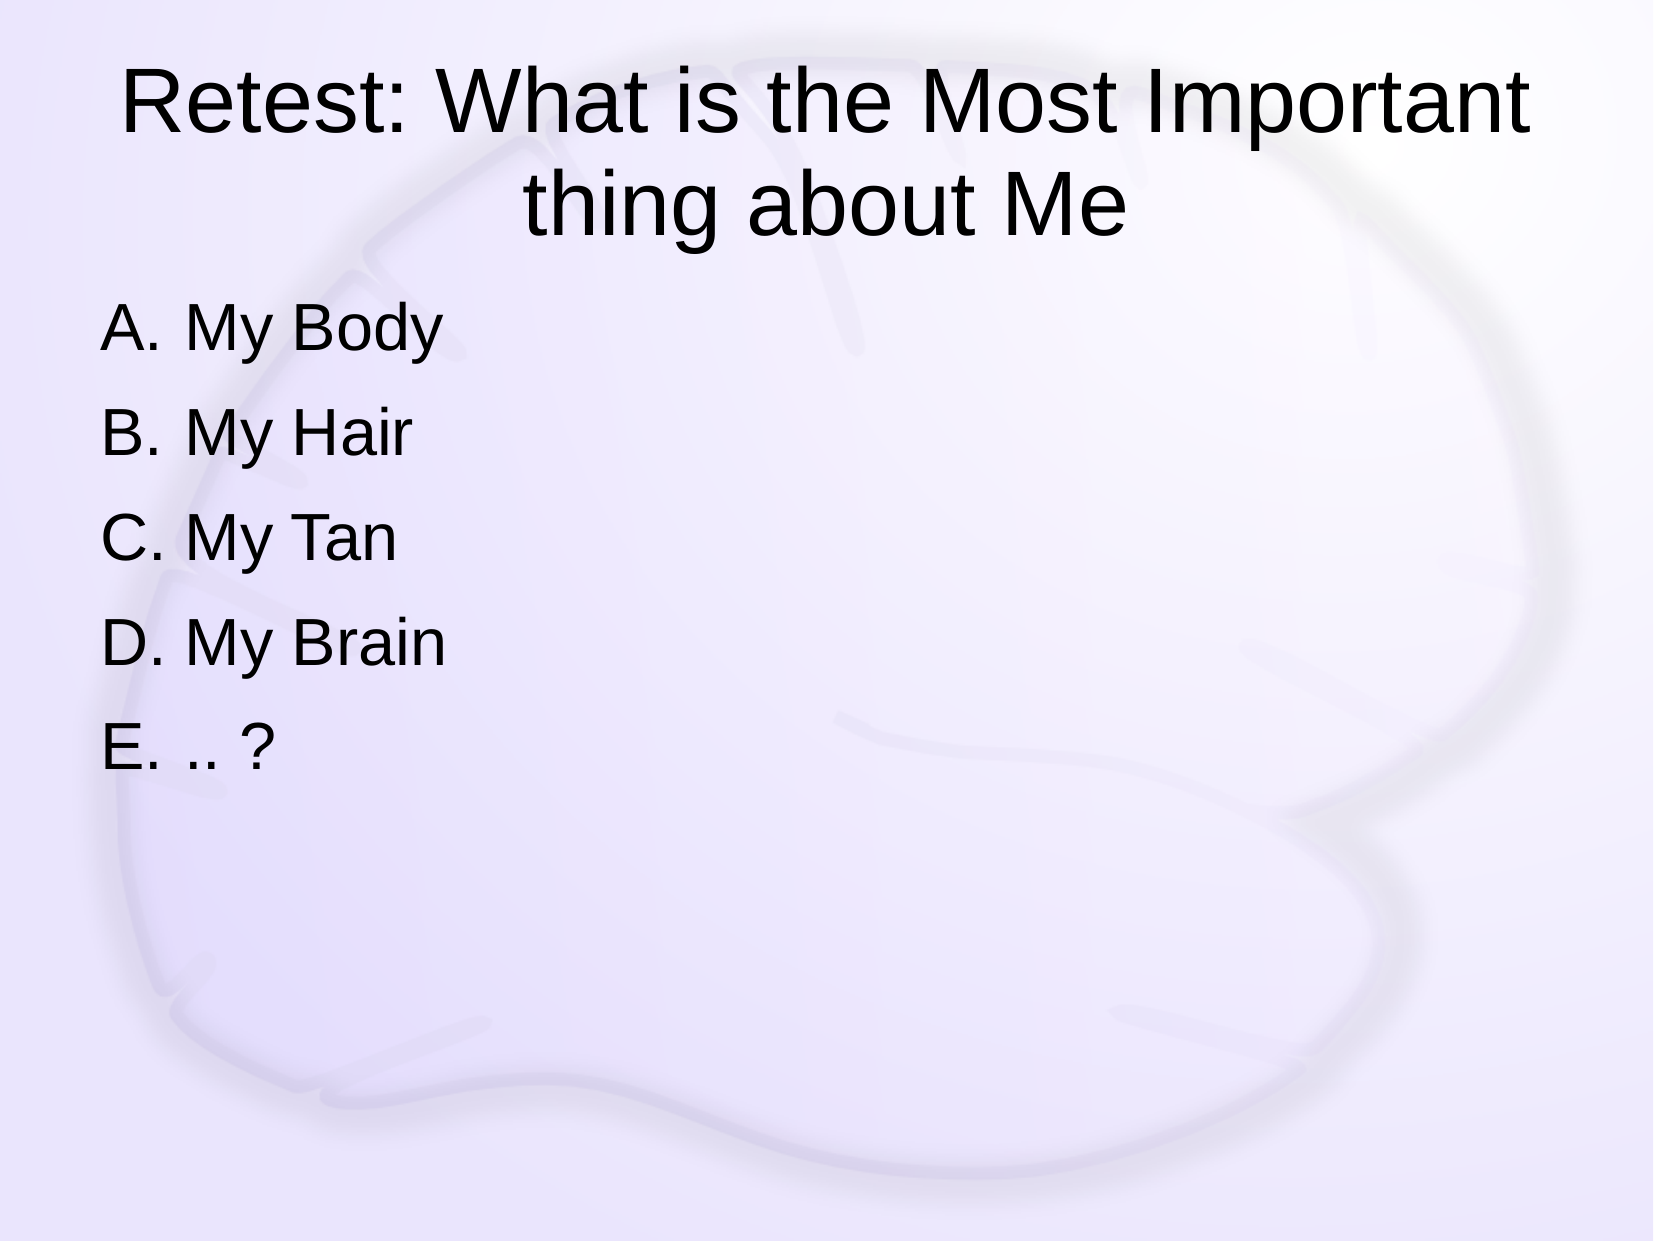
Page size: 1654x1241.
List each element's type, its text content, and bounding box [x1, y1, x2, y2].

title Retest: What is the Most Important thing about Me [82, 49, 1571, 257]
list My Body My Hair My Tan My Brain .. ? [82, 290, 1571, 1110]
picture [0, 0, 1654, 1241]
